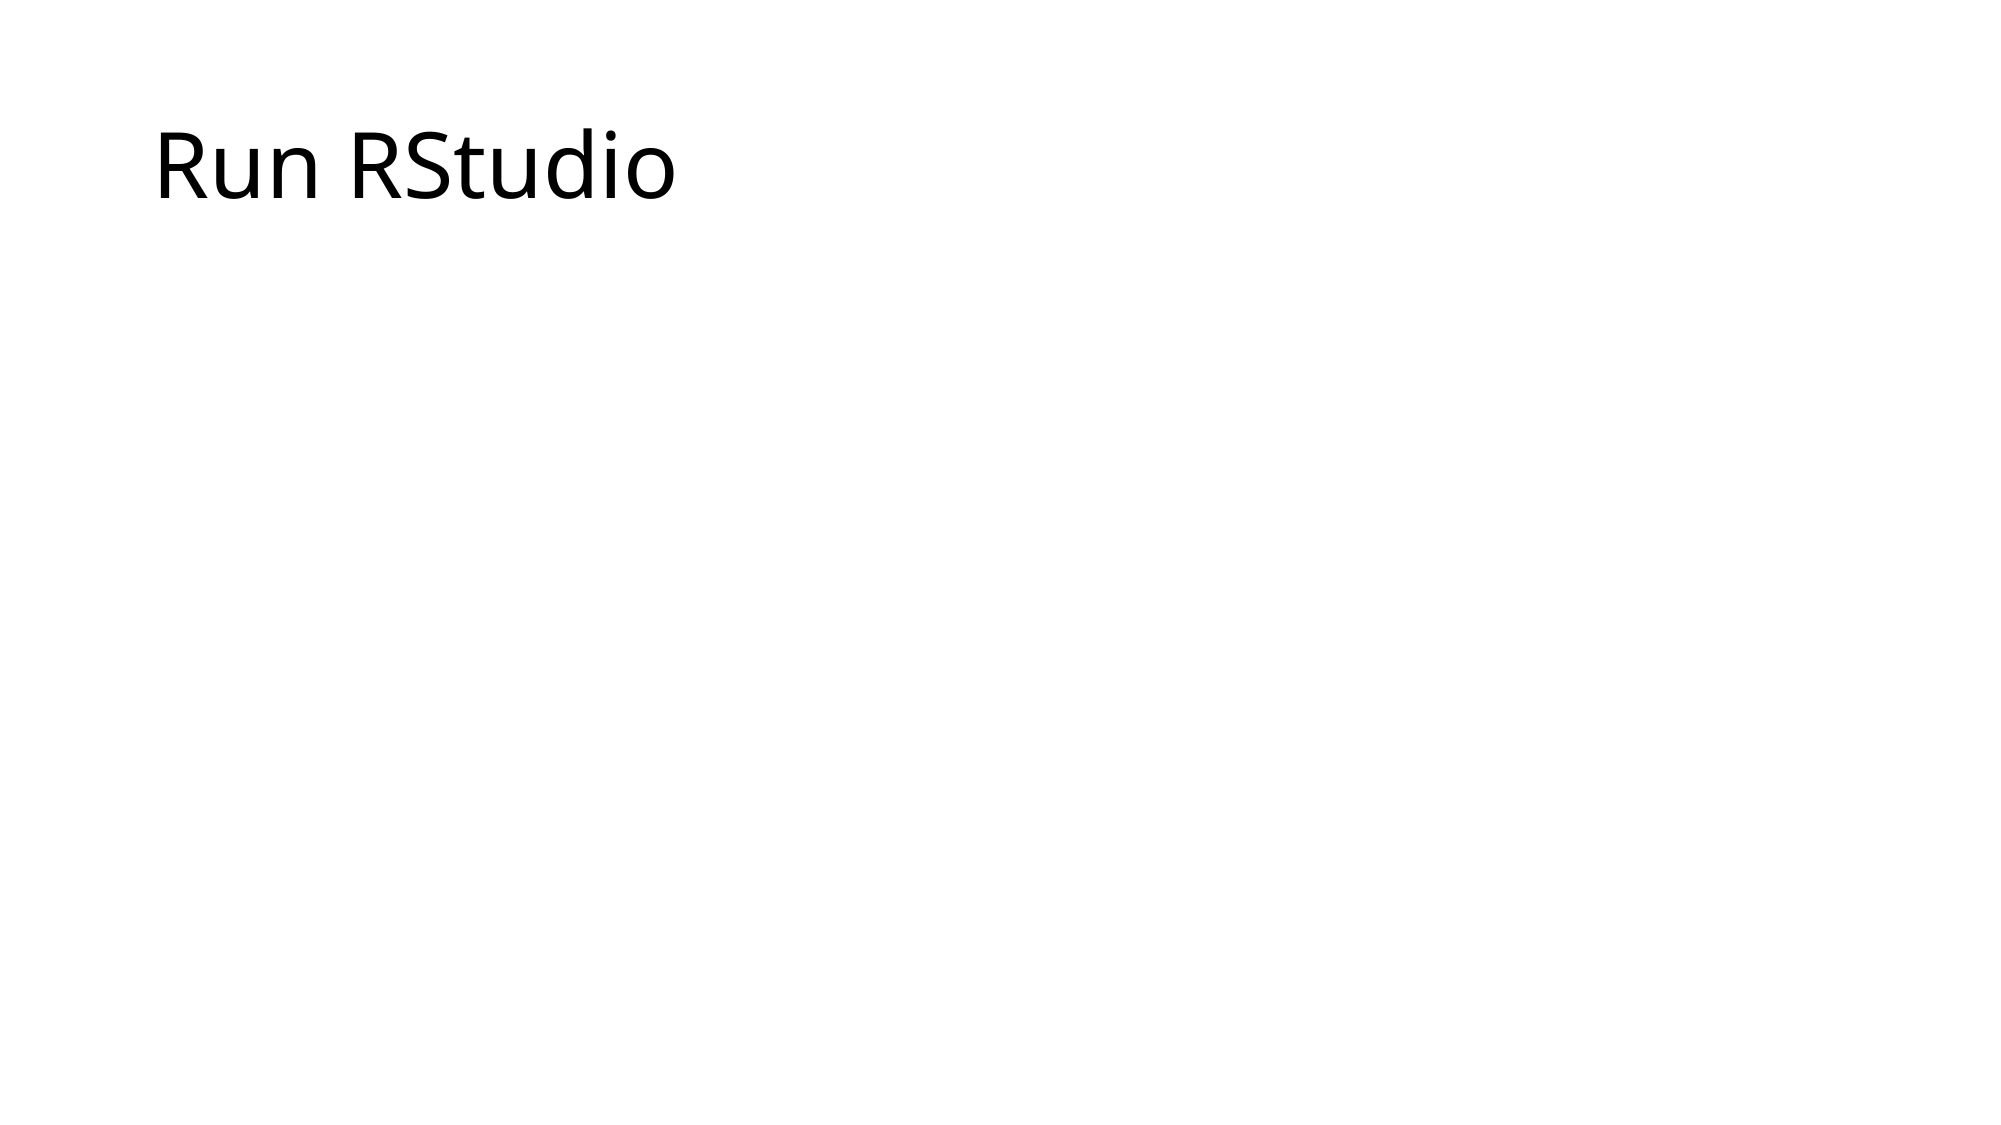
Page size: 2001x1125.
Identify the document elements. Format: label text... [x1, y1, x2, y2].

title Run RStudio [137, 59, 1863, 278]
